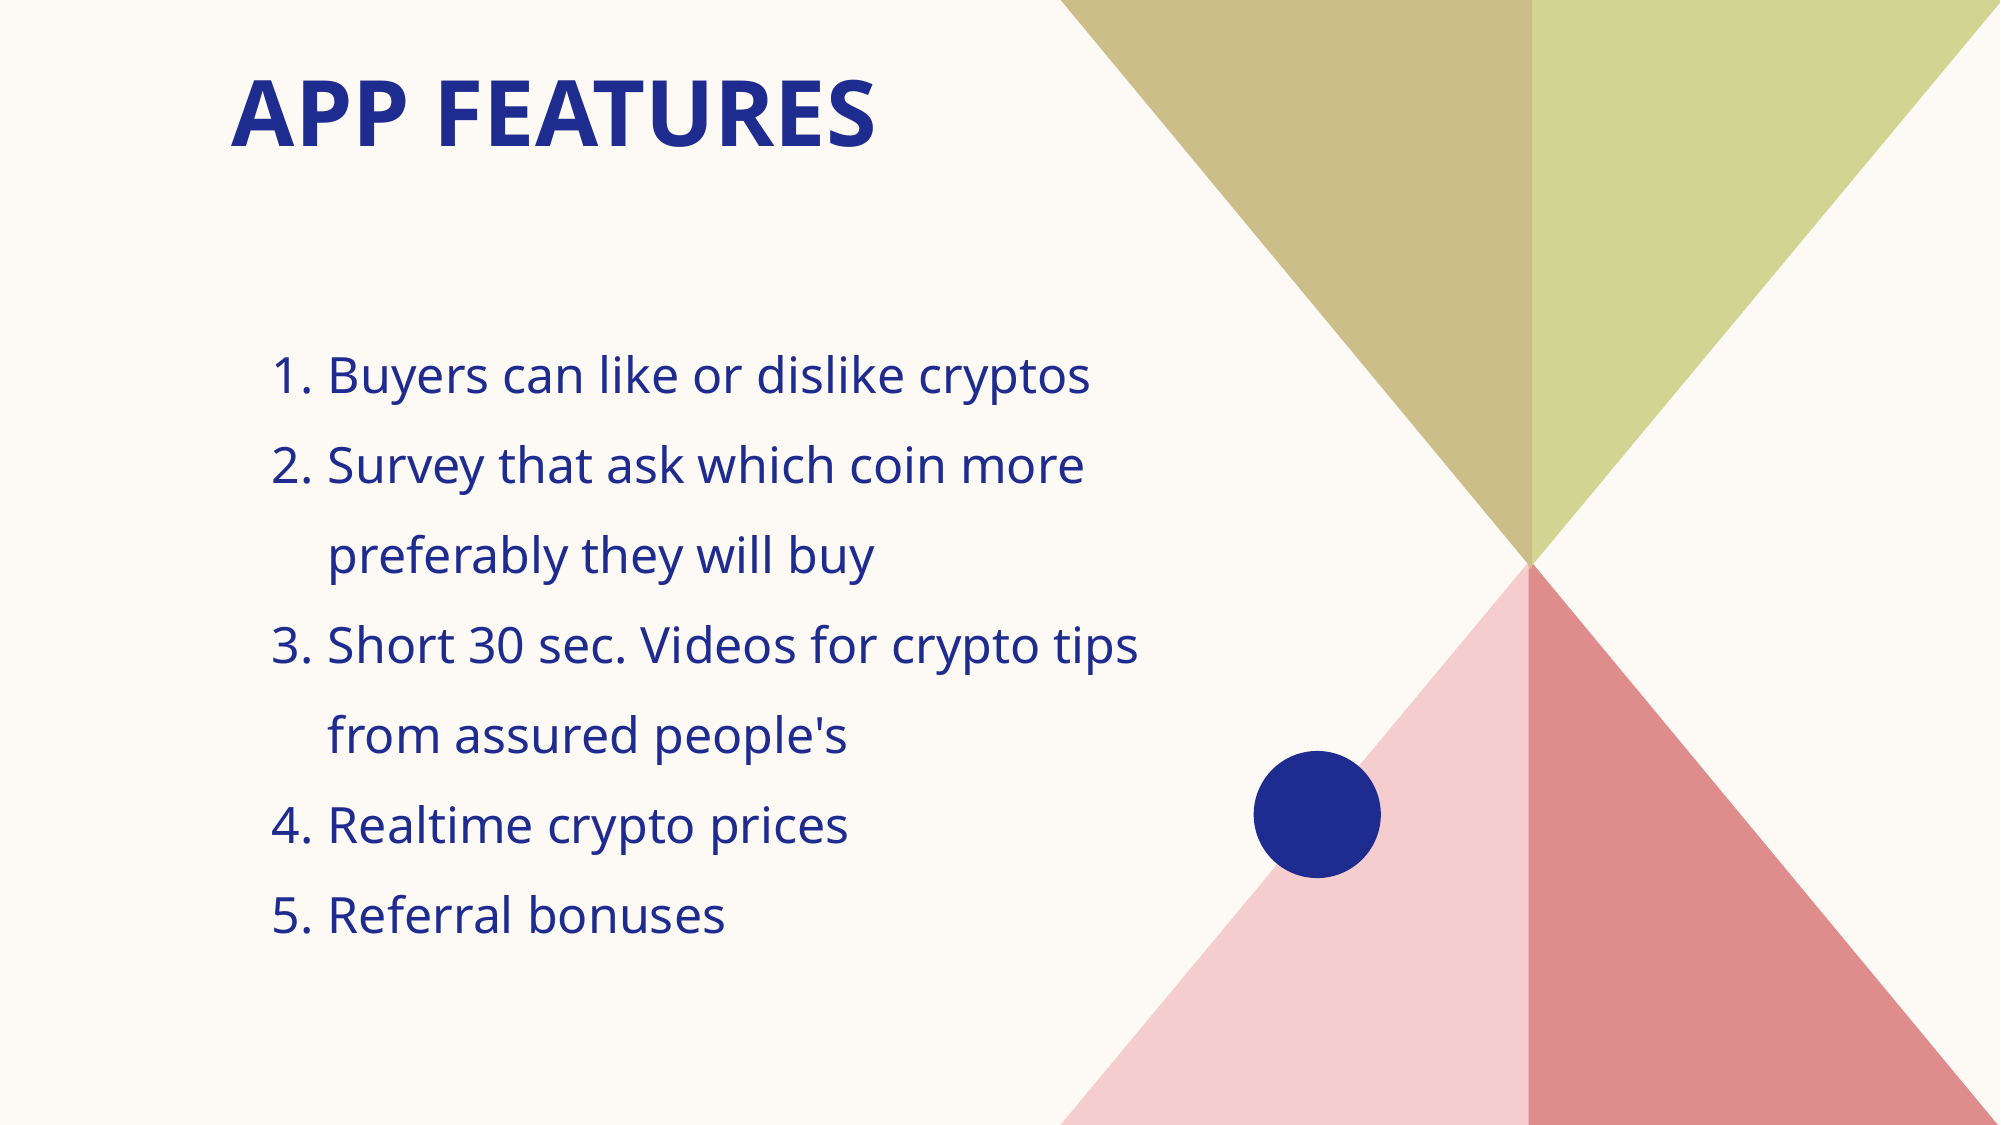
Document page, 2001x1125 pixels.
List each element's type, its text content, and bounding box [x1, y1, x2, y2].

list Buyers can like or dislike cryptos Survey that ask which coin more preferably they will buy Short 30 sec. Videos for crypto tips from assured people's Realtime crypto prices Referral bonuses [256, 306, 1191, 1014]
title APP FEATURES [216, 47, 1151, 174]
